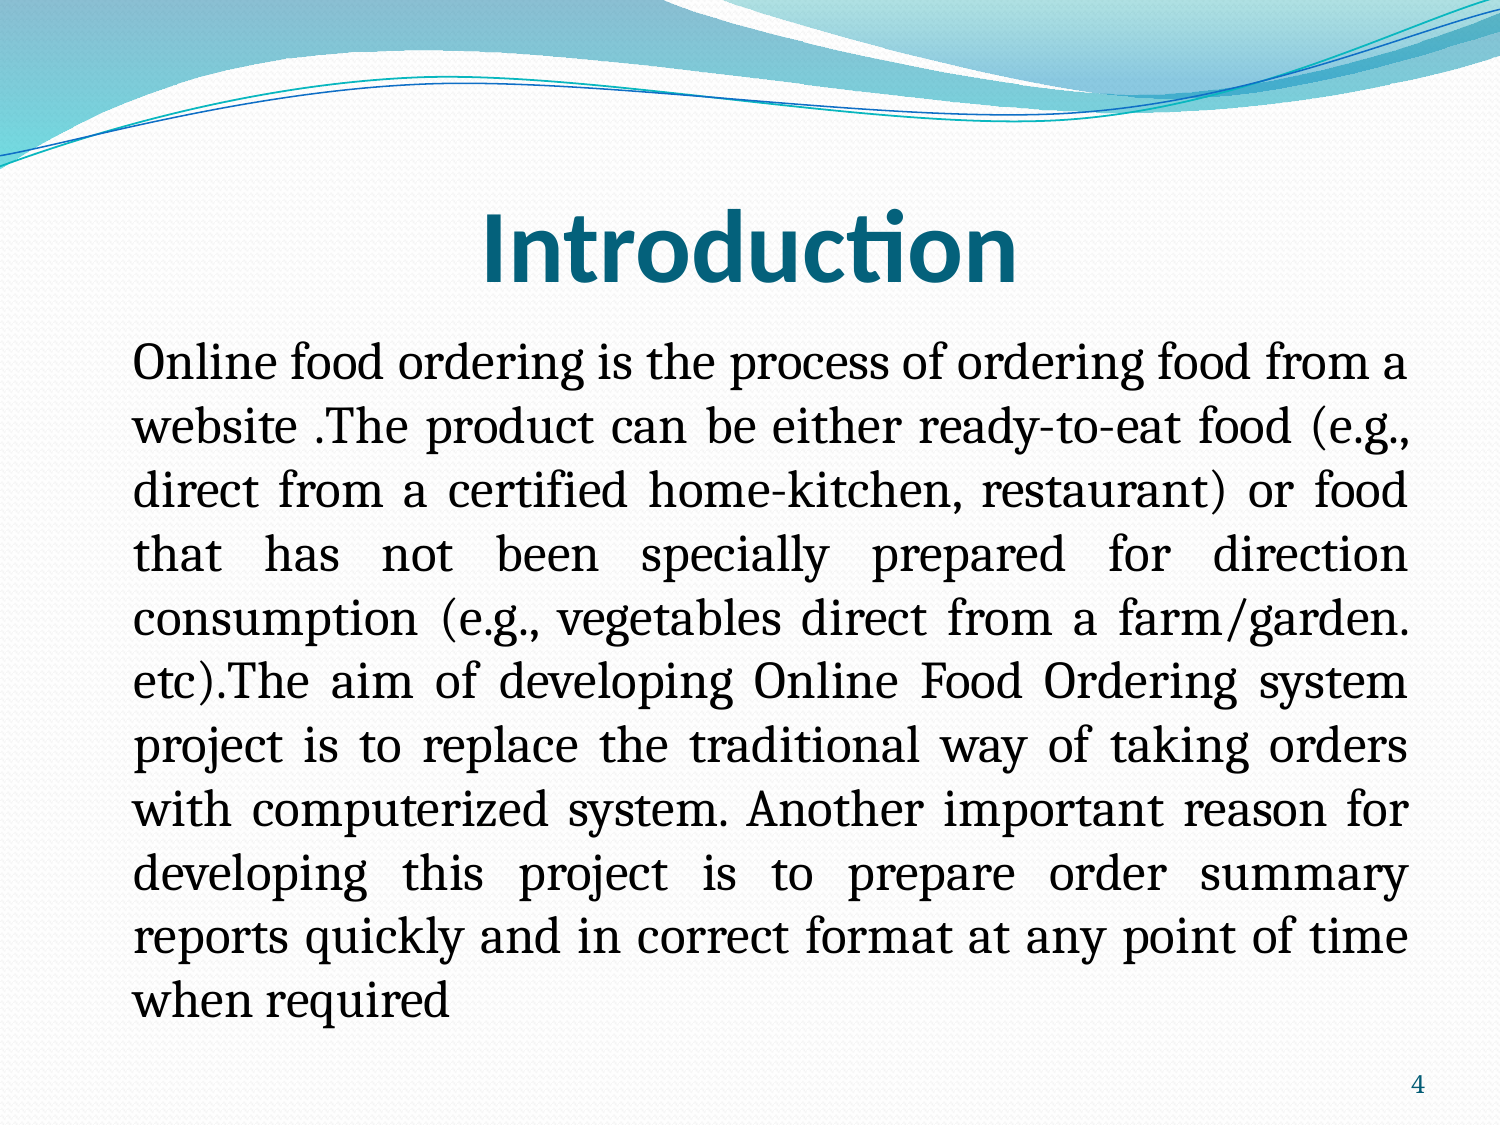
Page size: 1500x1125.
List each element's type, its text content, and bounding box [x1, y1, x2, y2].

title Introduction [75, 115, 1425, 303]
slide_number 4 [1299, 1042, 1425, 1103]
list Online food ordering is the process of ordering food from a website .The product can be either ready-to-eat food (e.g., direct from a certified home-kitchen, restaurant) or food that has not been specially prepared for direction consumption (e.g., vegetables direct from a farm/garden. etc).The aim of developing Online Food Ordering system project is to replace the traditional way of taking orders with computerized system. Another important reason for developing this project is to prepare order summary reports quickly and in correct format at any point of time when required [75, 317, 1425, 1038]
